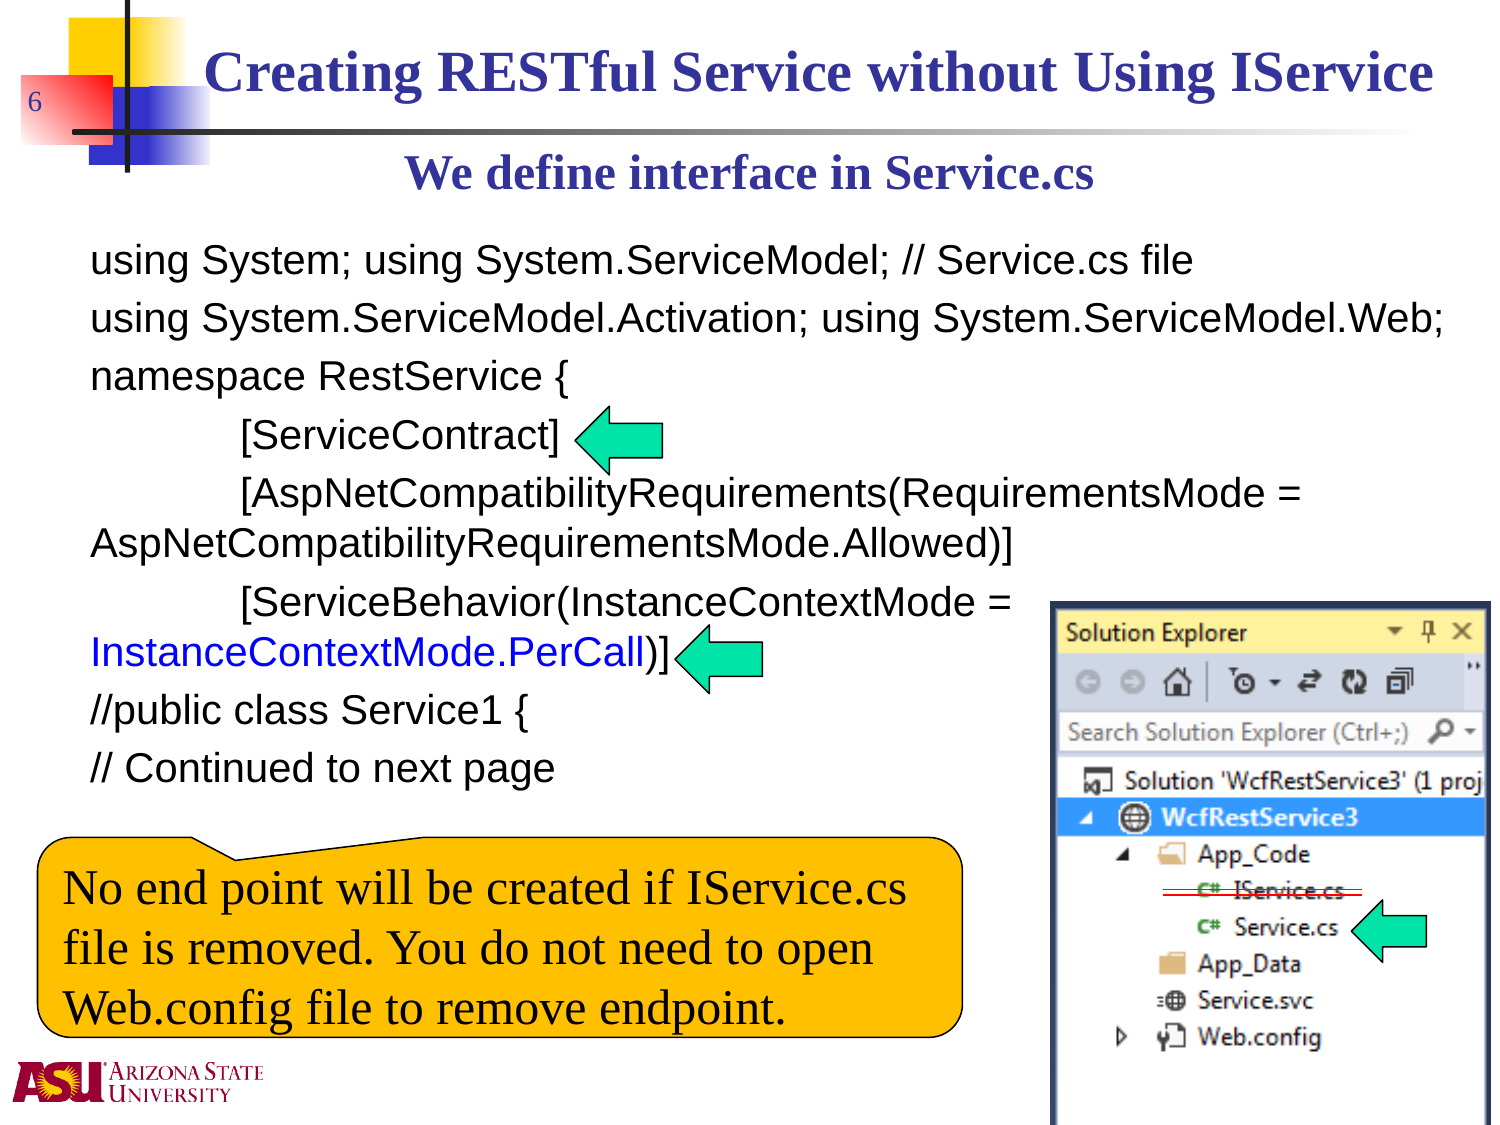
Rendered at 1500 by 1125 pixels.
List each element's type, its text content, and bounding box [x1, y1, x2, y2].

text_box No end point will be created if IService.cs file is removed. You do not need to open Web.config file to remove endpoint. [37, 837, 963, 1038]
list using System; using System.ServiceModel; // Service.cs file using System.ServiceModel.Activation; using System.ServiceModel.Web; namespace RestService { [ServiceContract] [AspNetCompatibilityRequirements(RequirementsMode = AspNetCompatibilityRequirementsMode.Allowed)] [ServiceBehavior(InstanceContextMode = InstanceContextMode.PerCall)] //public class Service1 { // Continued to next page [75, 224, 1488, 838]
text_box We define interface in Service.cs [388, 132, 1110, 208]
slide_number 6 [12, 49, 126, 126]
picture [1049, 601, 1491, 1125]
title Creating RESTful Service without Using IService [138, 8, 1500, 112]
text_box [574, 406, 663, 475]
picture [12, 1062, 263, 1102]
text_box [674, 624, 763, 694]
